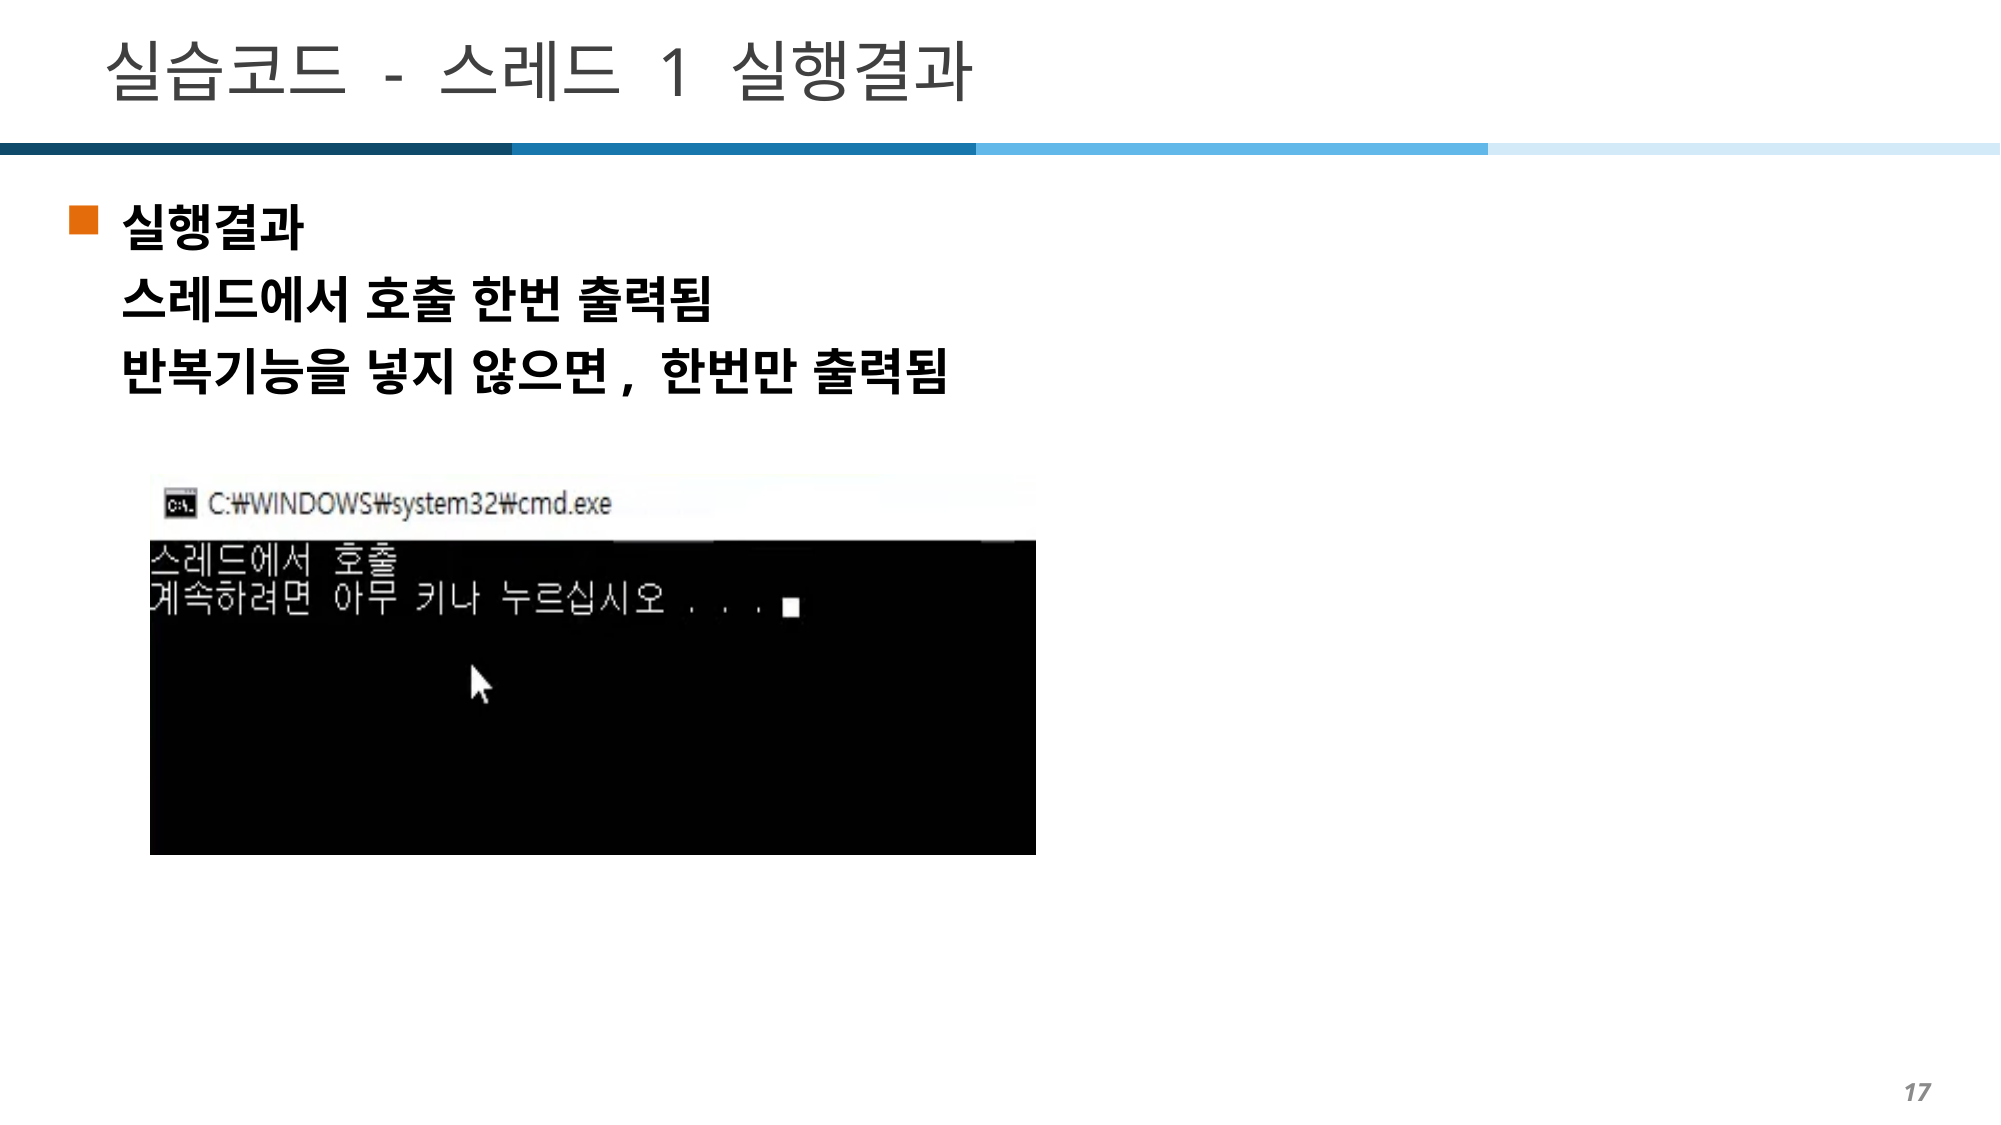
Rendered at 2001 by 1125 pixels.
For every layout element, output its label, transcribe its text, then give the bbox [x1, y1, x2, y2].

picture [149, 474, 1036, 855]
title 실습코드 - 스레드 1 실행결과 [88, 18, 1920, 122]
list 실행결과 스레드에서 호출 한번 출력됨 반복기능을 넣지 않으면, 한번만 출력됨 [49, 176, 1075, 1083]
